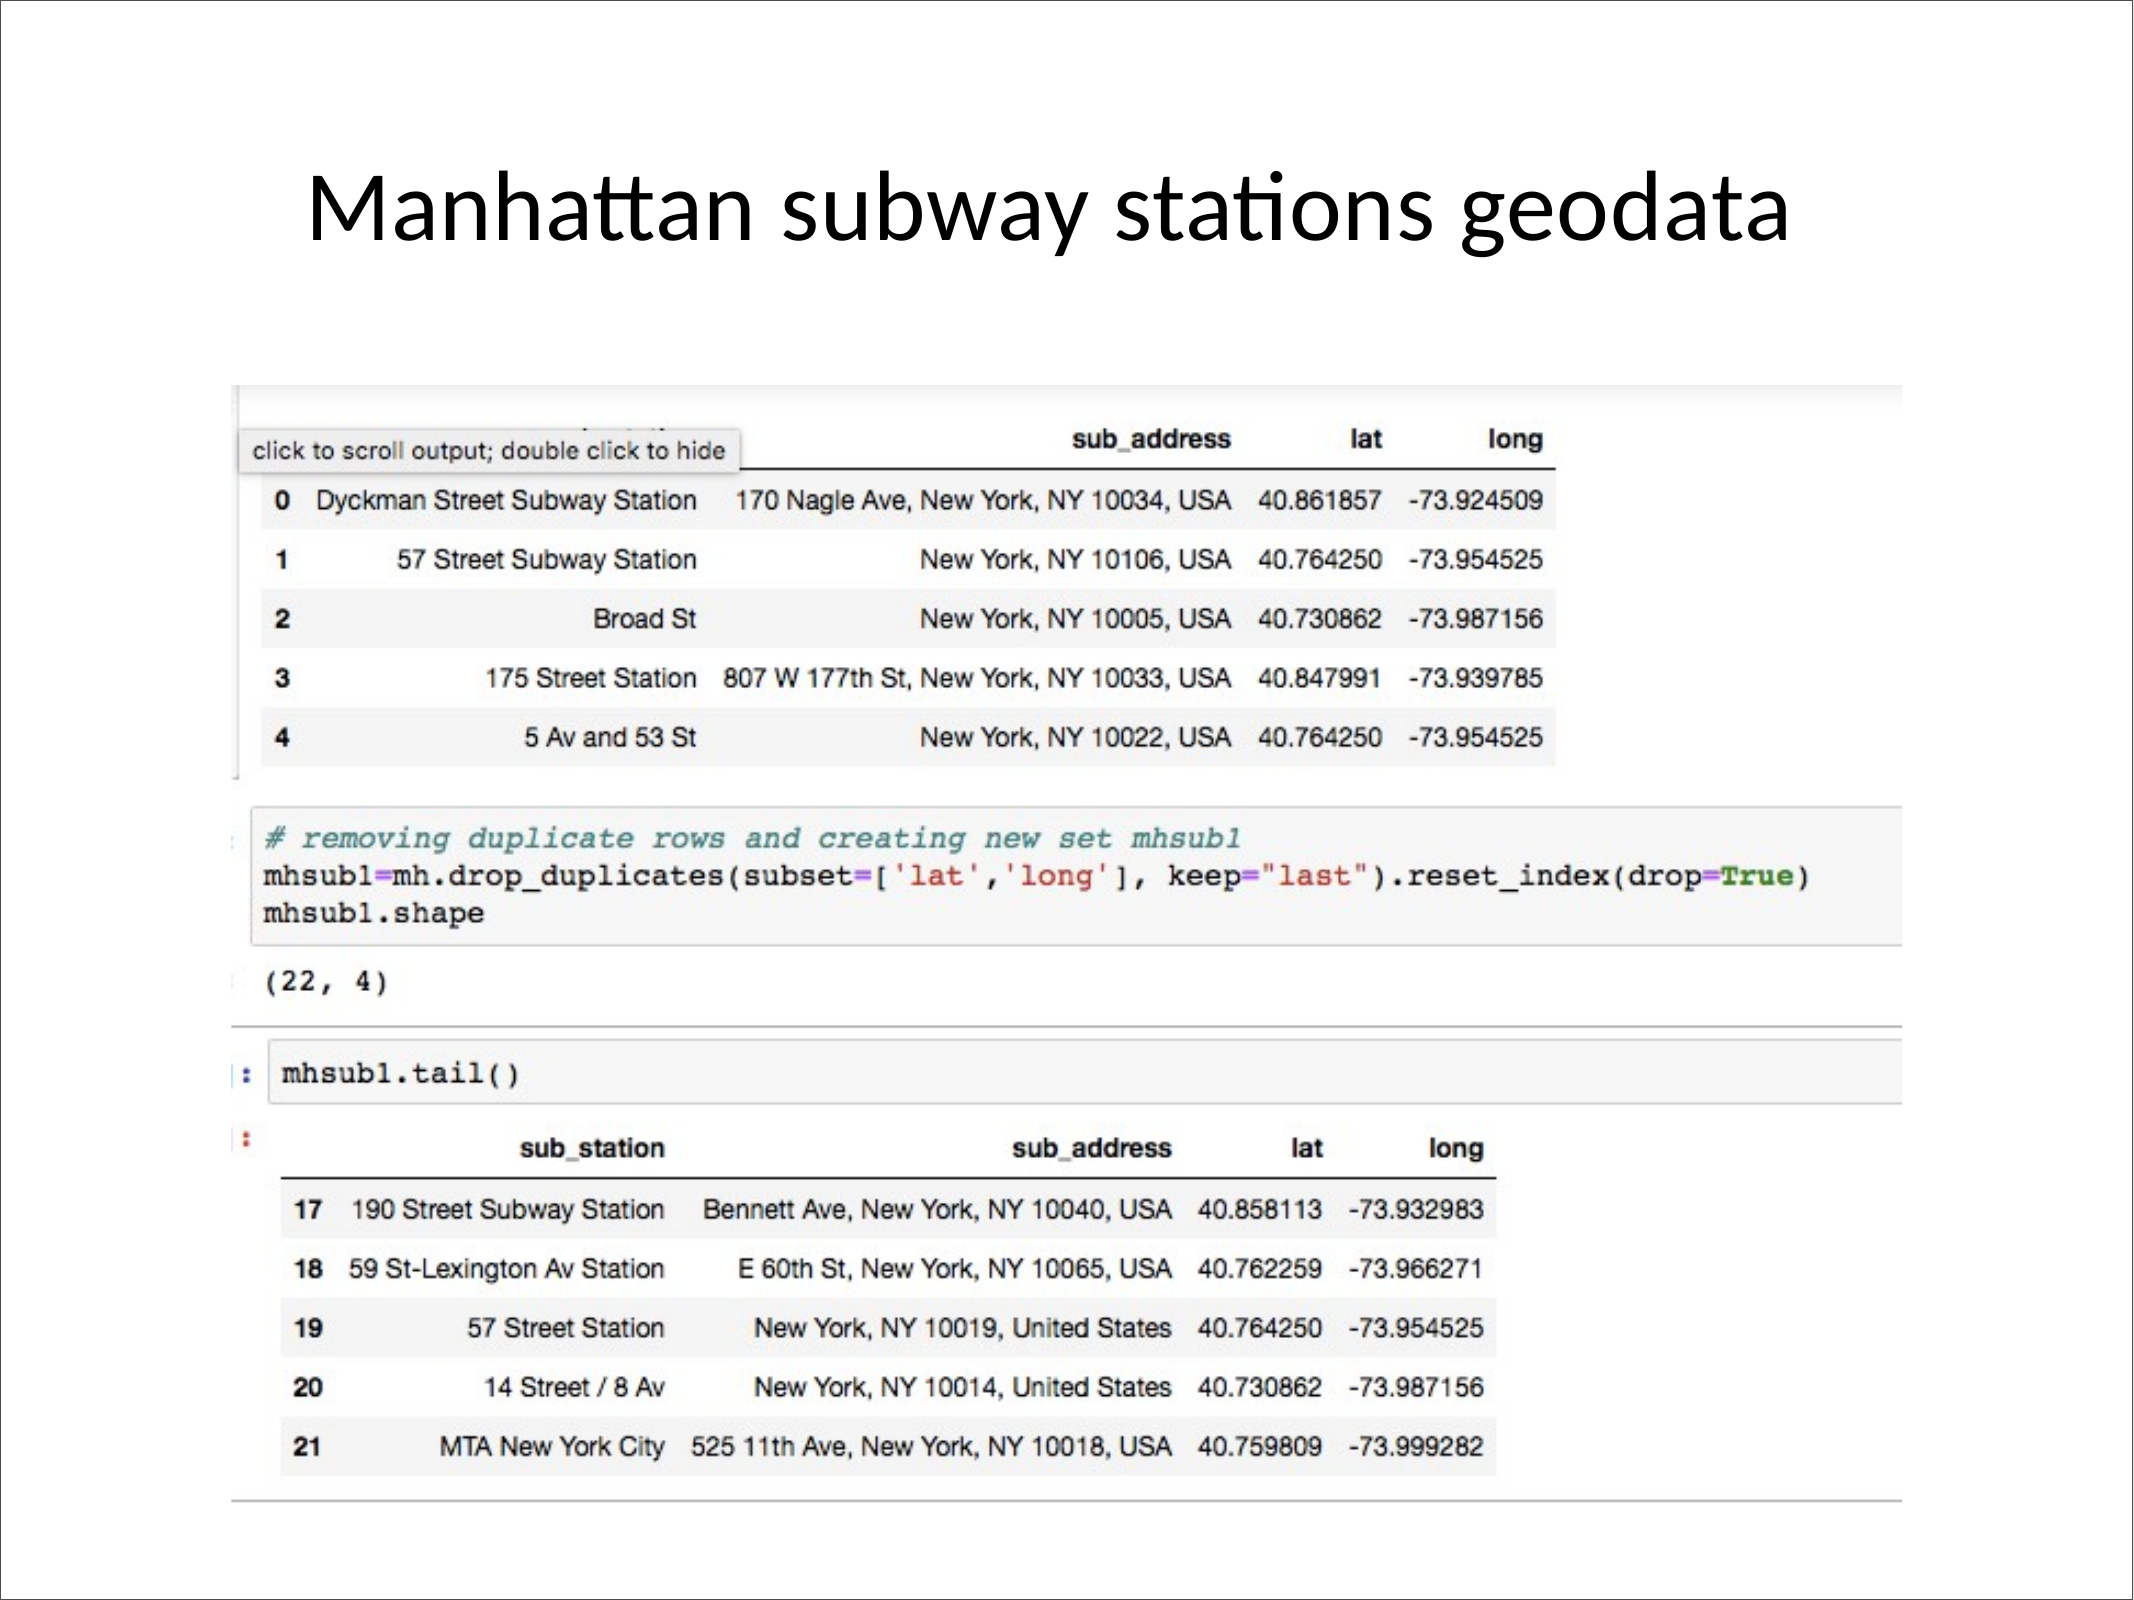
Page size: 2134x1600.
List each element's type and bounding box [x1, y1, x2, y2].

text_box [0, 0, 2134, 1600]
